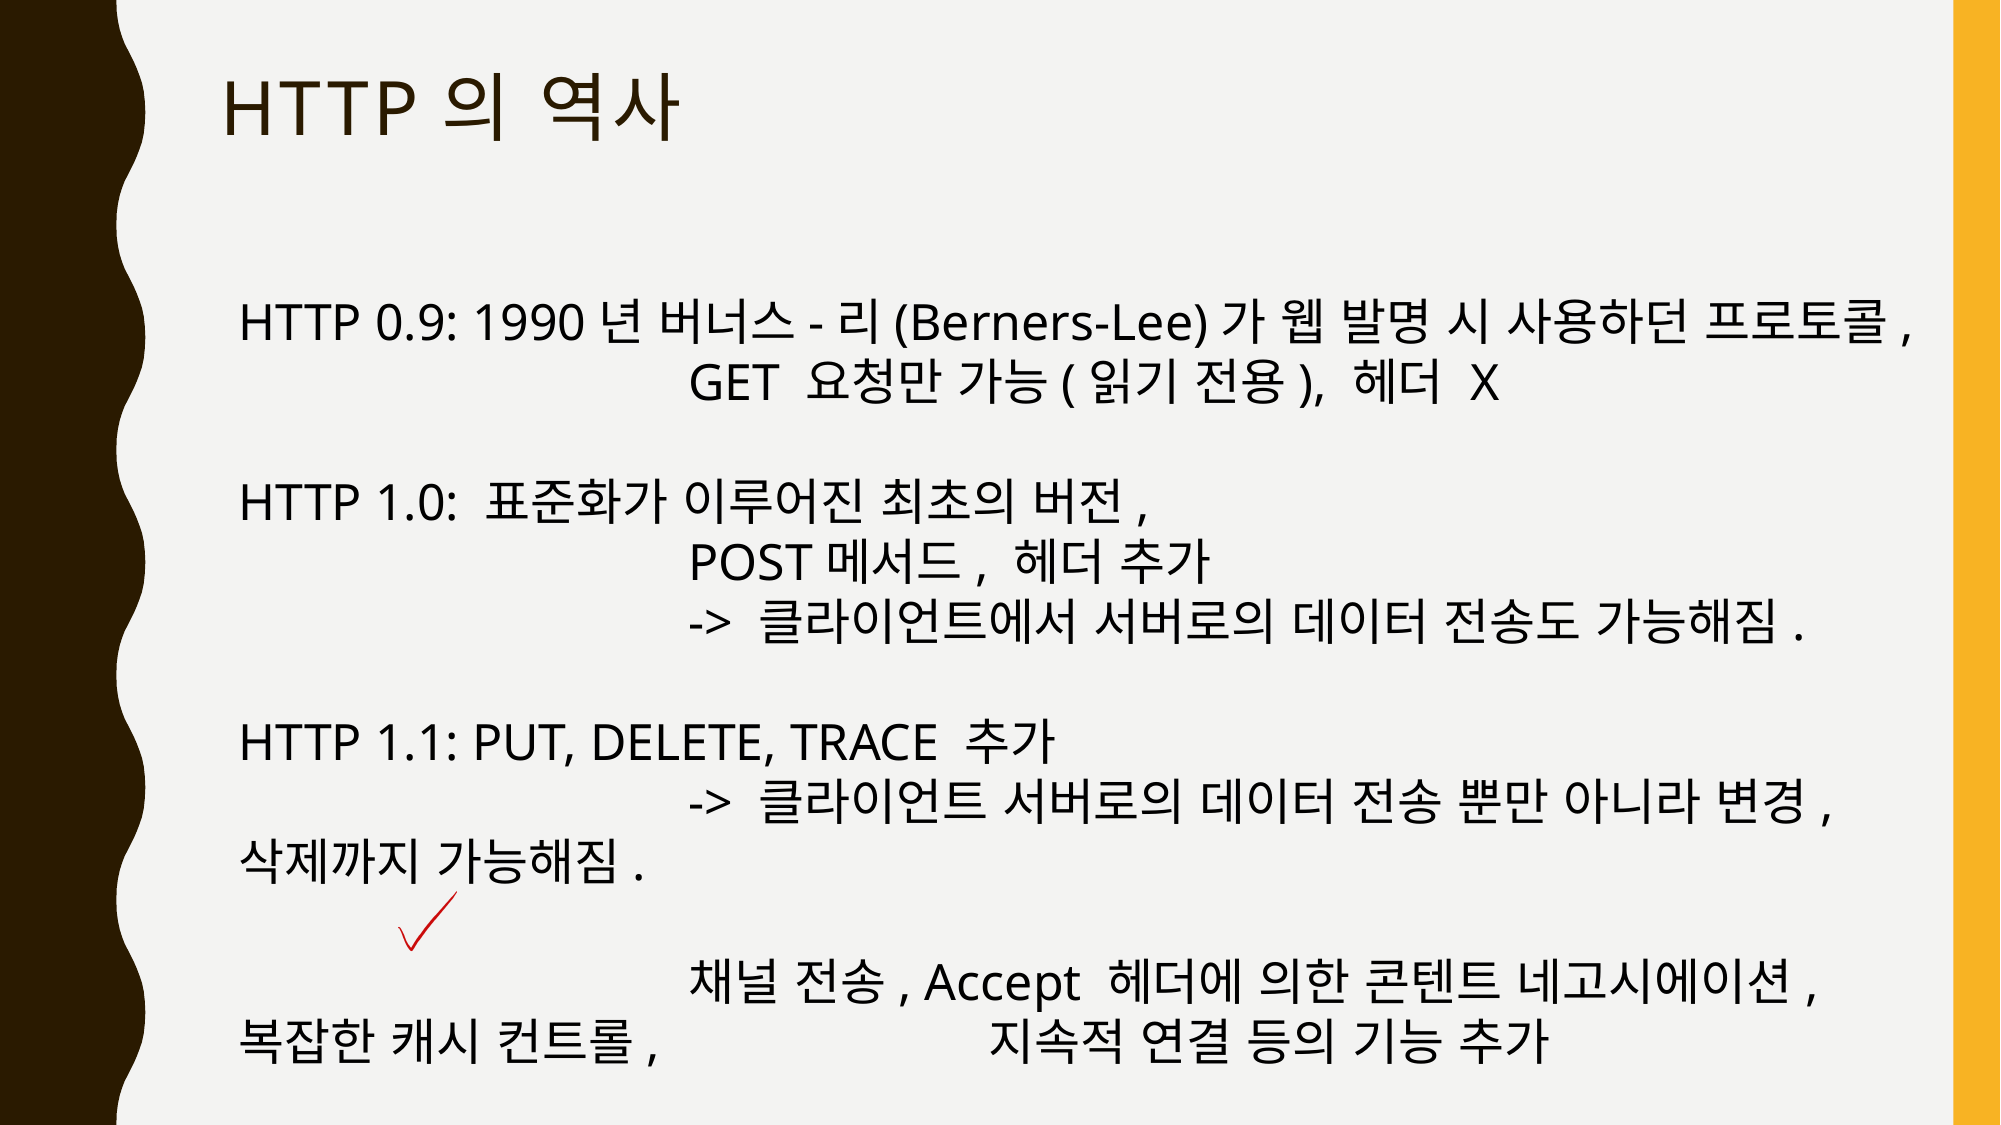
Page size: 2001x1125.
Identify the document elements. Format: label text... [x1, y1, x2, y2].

text_box HTTP 0.9: 1990년 버너스-리(Berners-Lee)가 웹 발명 시 사용하던 프로토콜, GET 요청만 가능(읽기 전용), 헤더 X HTTP 1.0: 표준화가 이루어진 최초의 버전, POST메서드, 헤더 추가 -> 클라이언트에서 서버로의 데이터 전송도 가능해짐. HTTP 1.1: PUT, DELETE, TRACE 추가 -> 클라이언트 서버로의 데이터 전송 뿐만 아니라 변경, 삭제까지 가능해짐. 채널 전송, Accept 헤더에 의한 콘텐트 네고시에이션, 복잡한 캐시 컨트롤, 지속적 연결 등의 기능 추가 [223, 283, 1927, 1078]
title Http의 역사 [205, 62, 1124, 170]
picture [356, 876, 483, 982]
